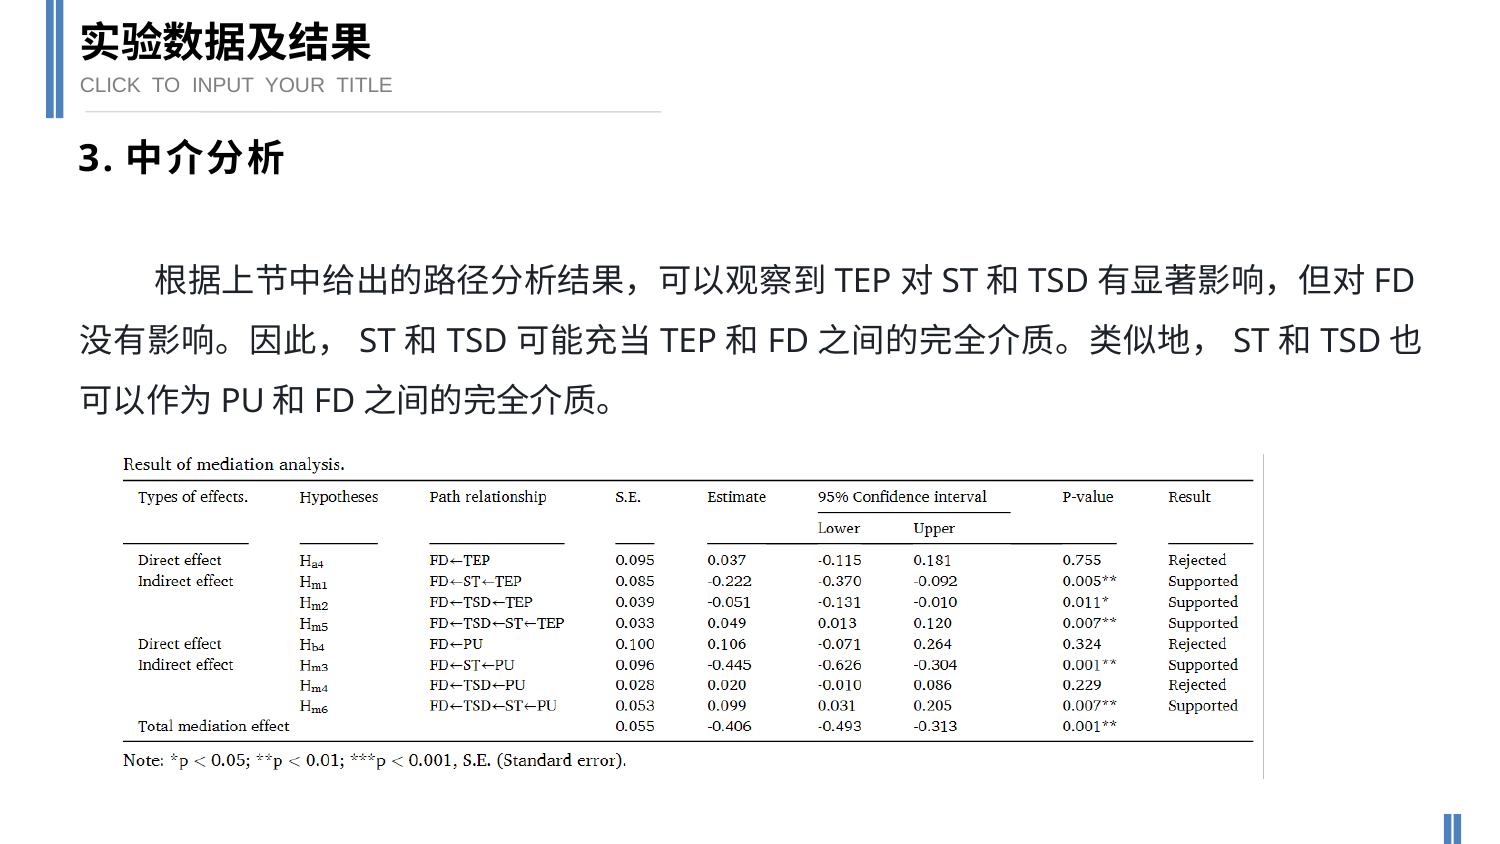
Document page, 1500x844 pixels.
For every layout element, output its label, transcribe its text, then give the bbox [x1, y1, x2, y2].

list 实验数据及结果 [64, 8, 671, 84]
picture [122, 454, 1264, 780]
list CLICK TO INPUT YOUR TITLE [65, 84, 538, 106]
text_box 3.中介分析 [63, 126, 814, 187]
text_box 根据上节中给出的路径分析结果，可以观察到TEP对ST和TSD有显著影响，但对FD没有影响。因此，ST和TSD可能充当TEP和FD之间的完全介质。类似地，ST和TSD也可以作为PU和FD之间的完全介质。 [64, 232, 1438, 427]
